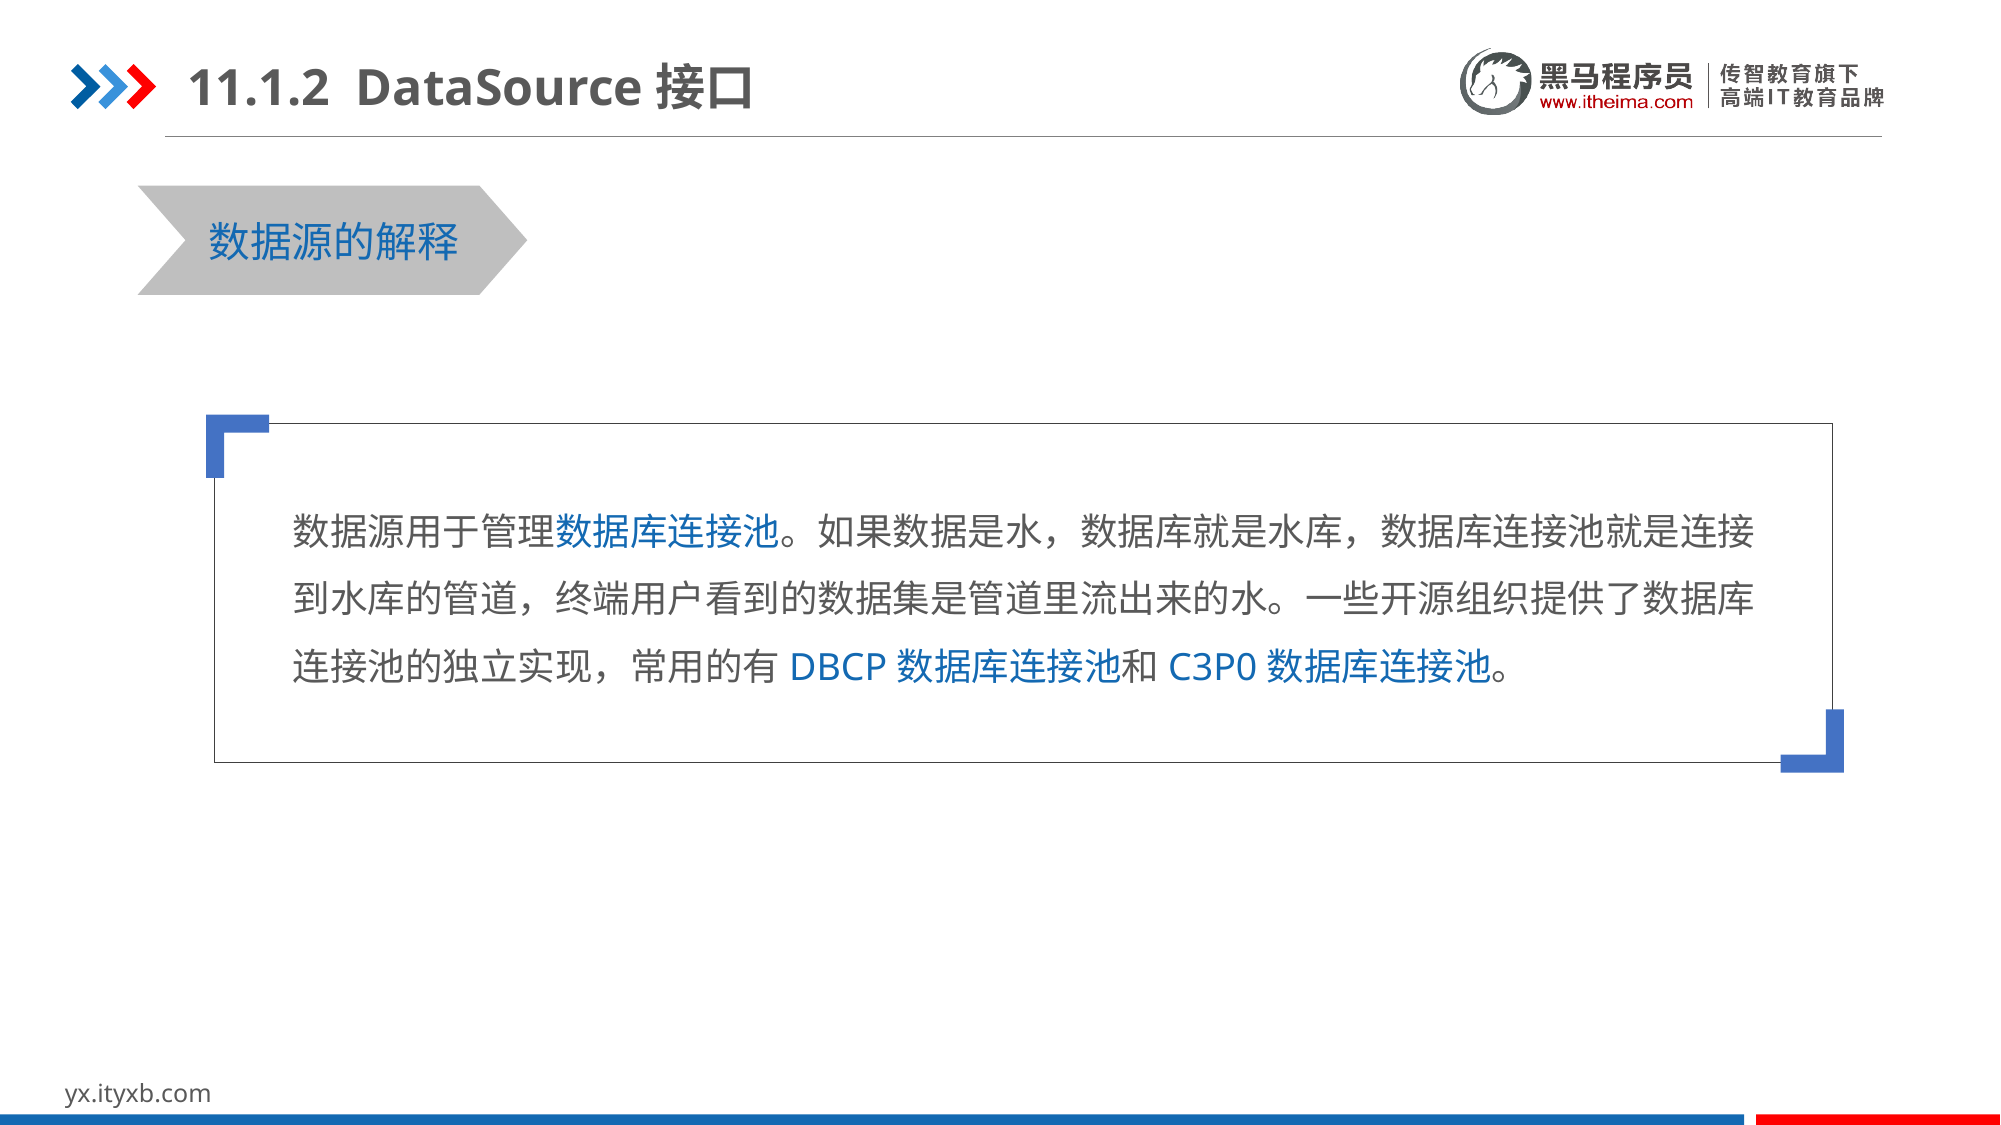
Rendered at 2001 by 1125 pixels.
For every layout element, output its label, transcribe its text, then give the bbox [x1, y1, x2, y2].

text_box [1780, 708, 1845, 774]
text_box 数据源的解释 [193, 208, 474, 274]
text_box STEP 03 [172, 226, 184, 254]
text_box [205, 414, 270, 479]
picture [1460, 48, 1887, 115]
text_box 11.1.2 DataSource接口 [187, 43, 867, 127]
text_box [137, 185, 528, 295]
text_box [213, 423, 1834, 763]
